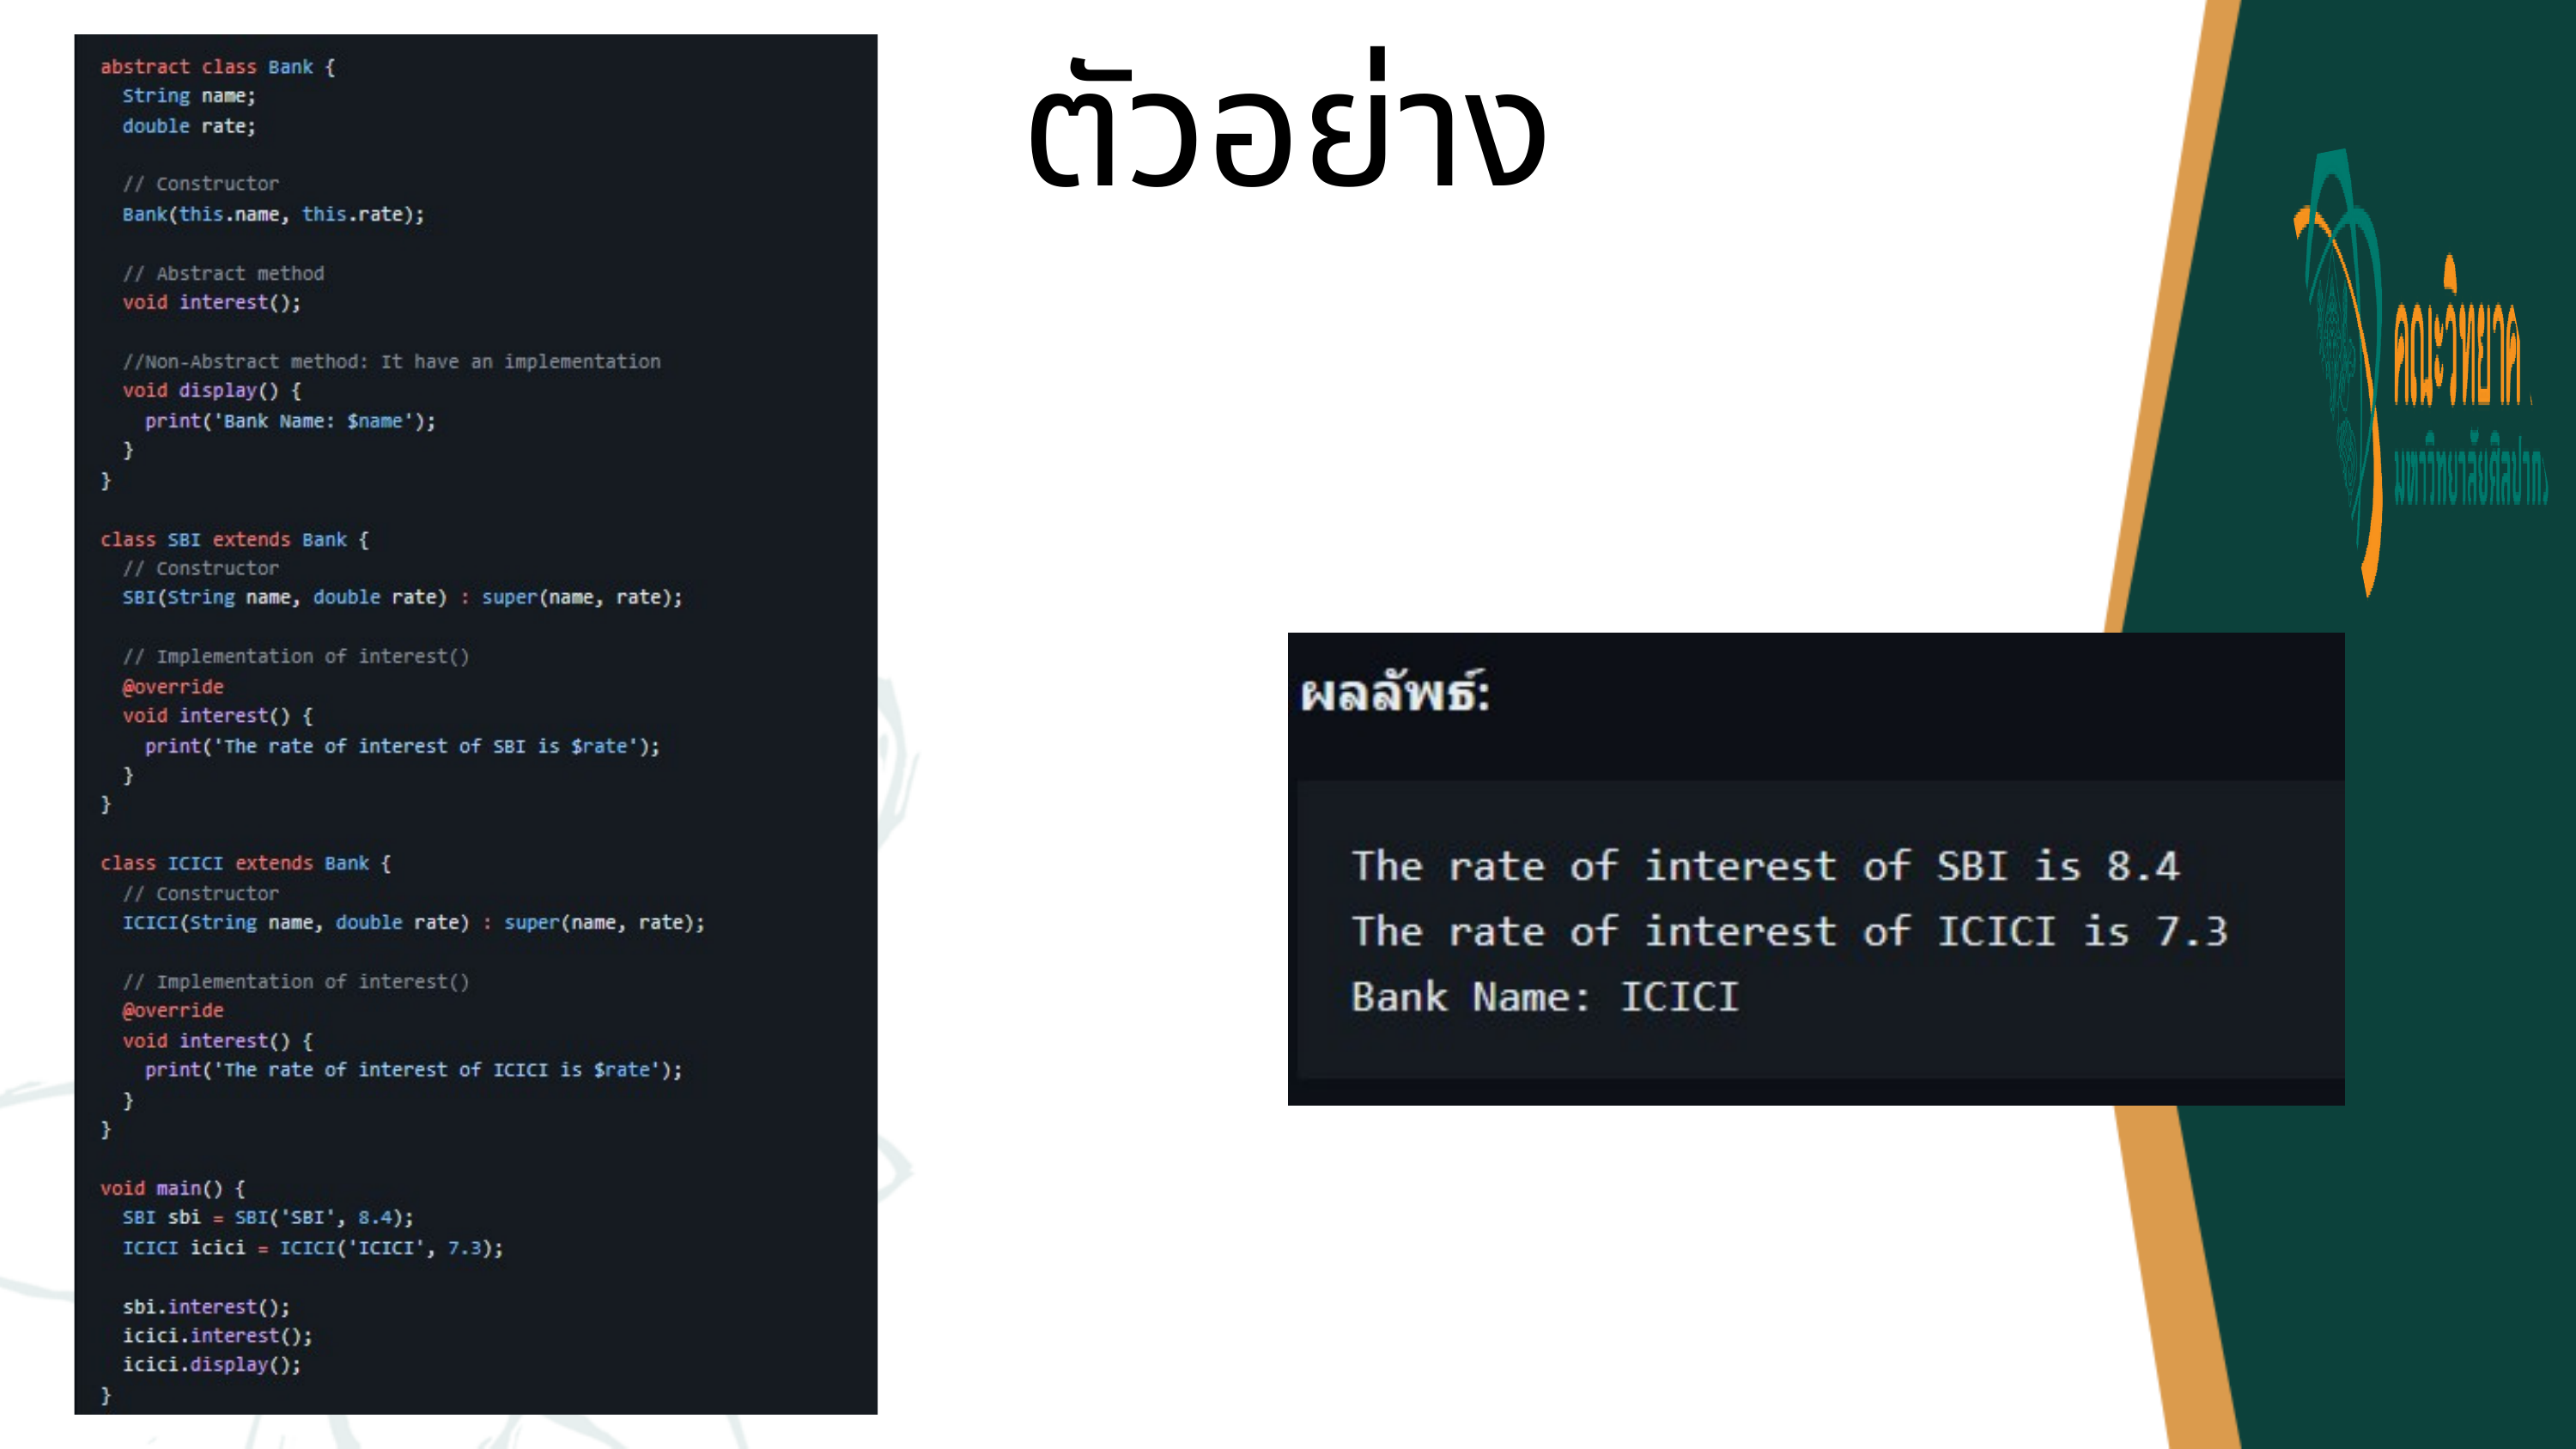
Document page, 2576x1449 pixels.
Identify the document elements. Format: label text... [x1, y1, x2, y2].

text_box [74, 34, 878, 1415]
text_box [1288, 633, 2345, 1106]
text_box ตัวอย่าง [991, 0, 1584, 219]
text_box [0, 0, 2576, 1449]
text_box [2281, 122, 2576, 688]
